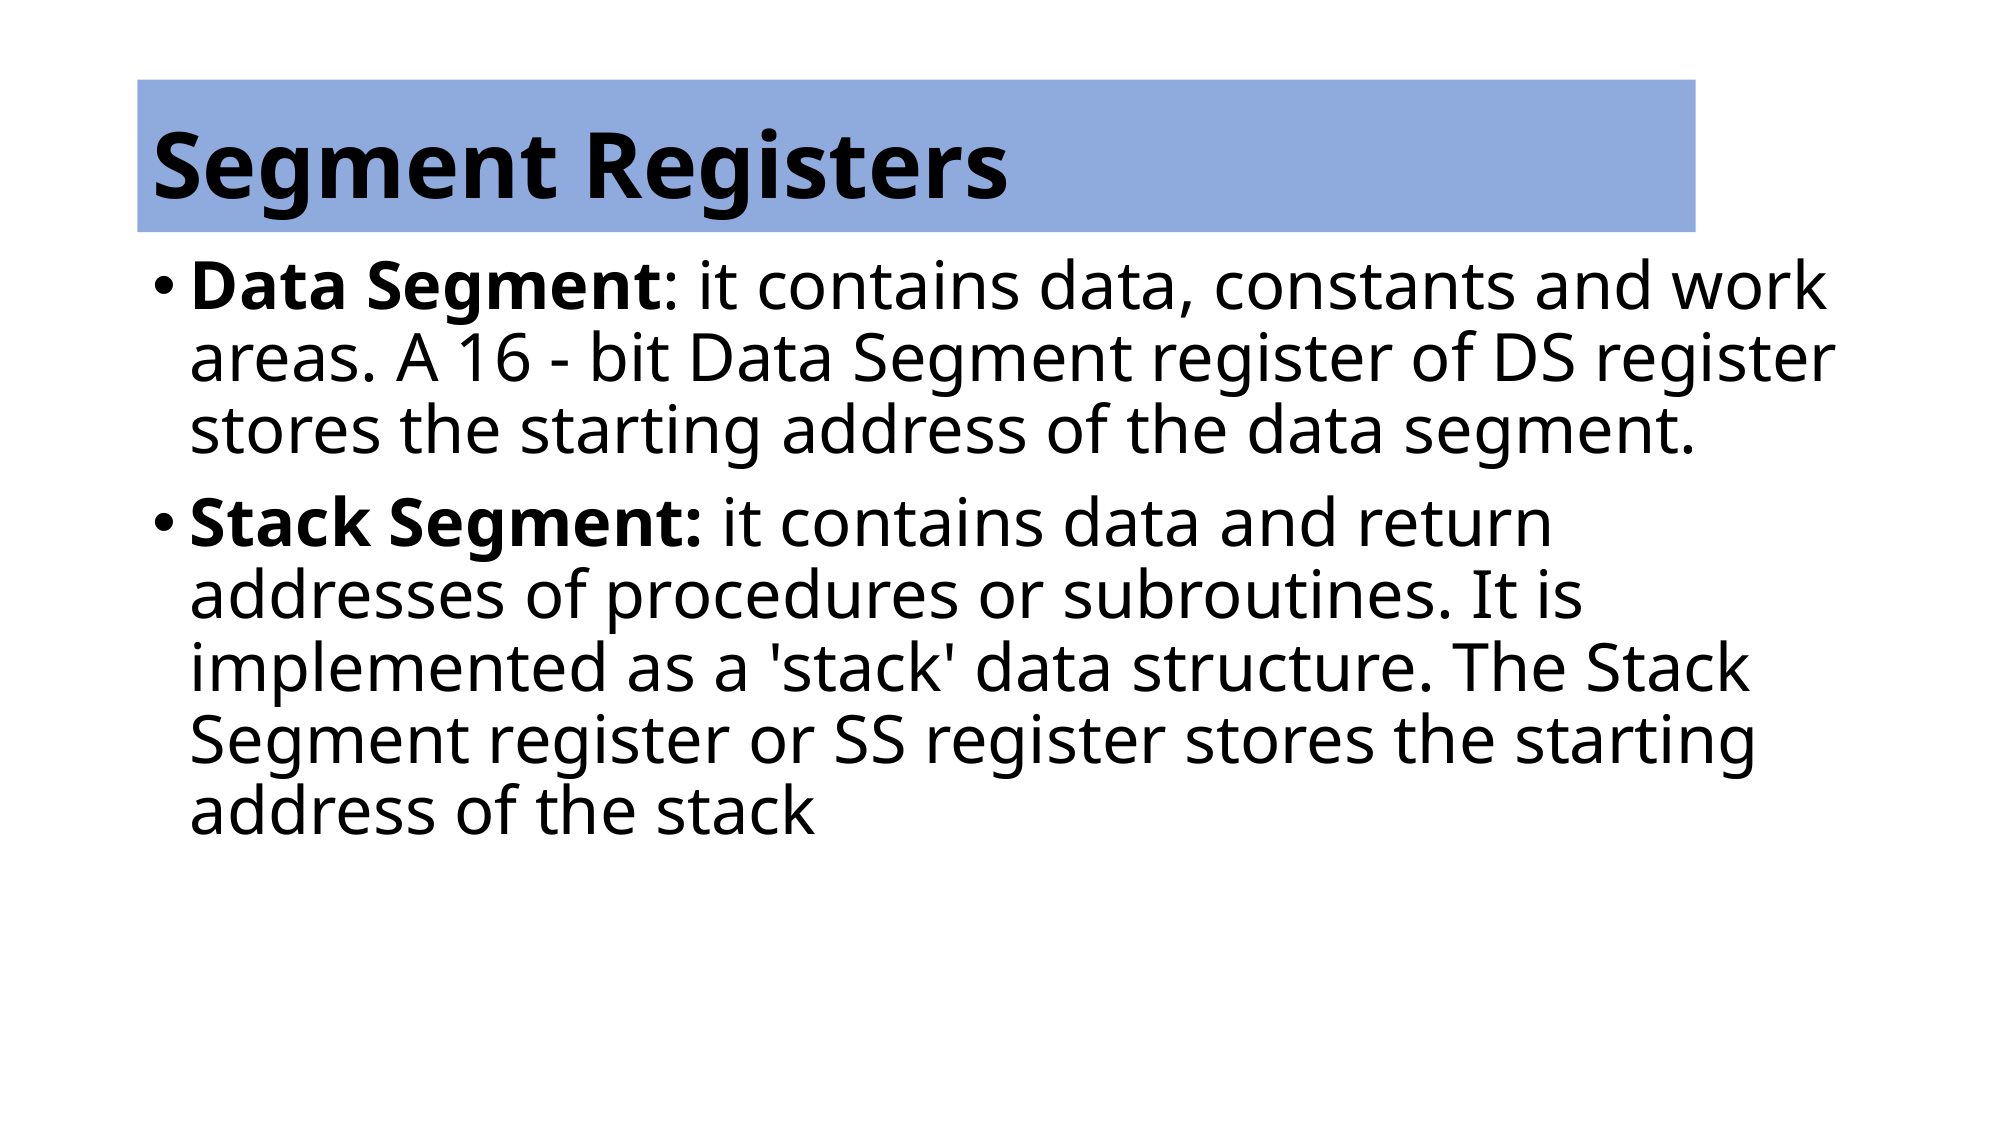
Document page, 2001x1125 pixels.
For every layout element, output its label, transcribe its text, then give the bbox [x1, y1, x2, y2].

title Segment Registers [137, 59, 1863, 244]
list Data Segment: it contains data, constants and work areas. A 16 - bit Data Segment register of DS register stores the starting address of the data segment. Stack Segment: it contains data and return addresses of procedures or subroutines. It is implemented as a 'stack' data structure. The Stack Segment register or SS register stores the starting address of the stack [137, 244, 1863, 1014]
